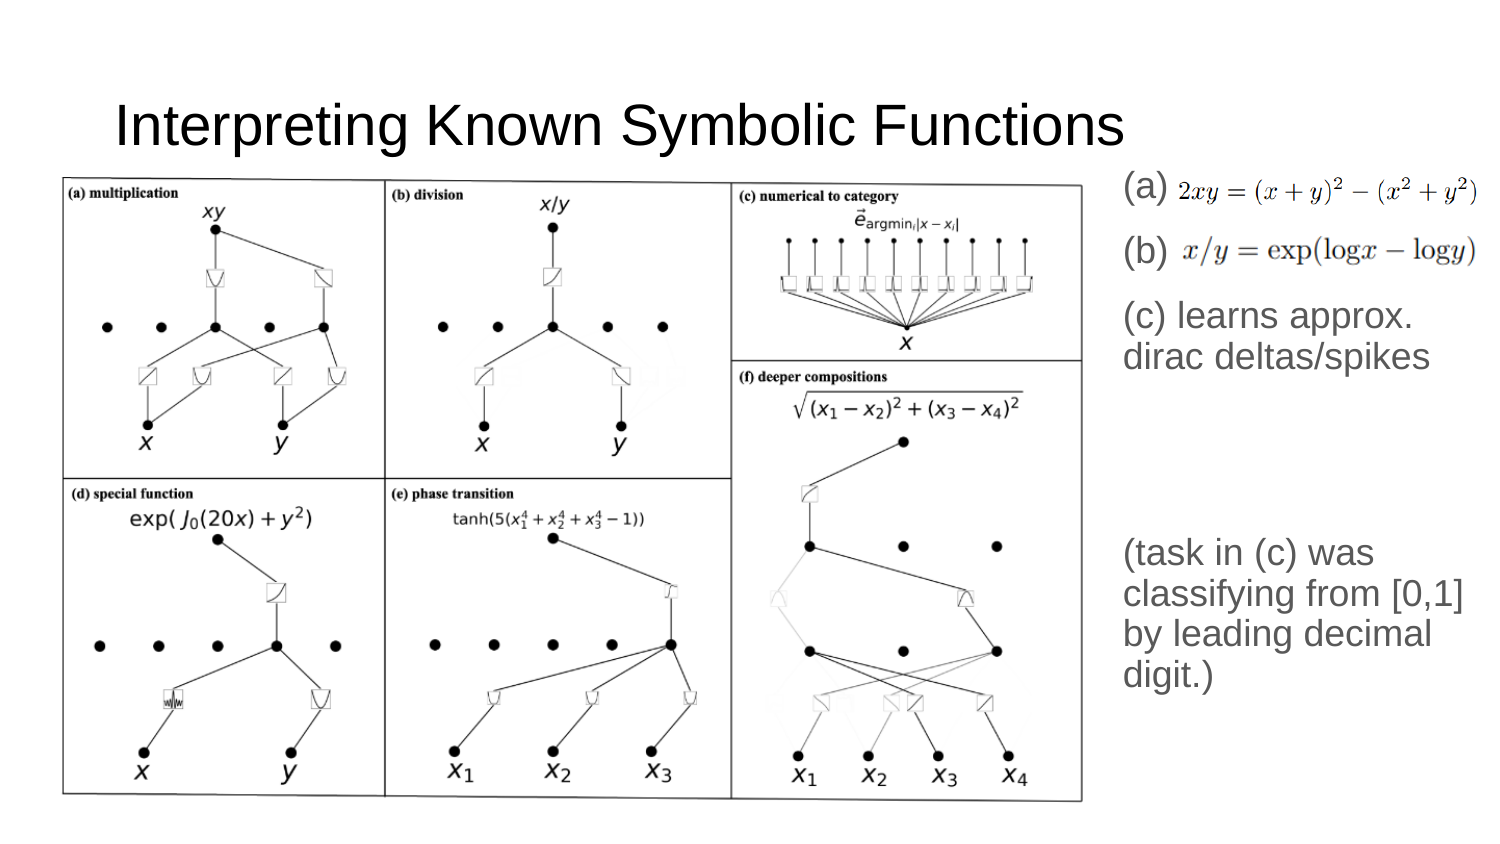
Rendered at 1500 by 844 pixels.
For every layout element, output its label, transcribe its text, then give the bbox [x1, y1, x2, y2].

picture [1174, 229, 1479, 273]
picture [47, 174, 1112, 810]
picture [1174, 174, 1479, 210]
list (a) (b) (c) learns approx. dirac deltas/spikes (task in (c) was classifying from [0,1] by leading decimal digit.) [1111, 160, 1479, 760]
title Interpreting Known Symbolic Functions [103, 44, 1397, 174]
